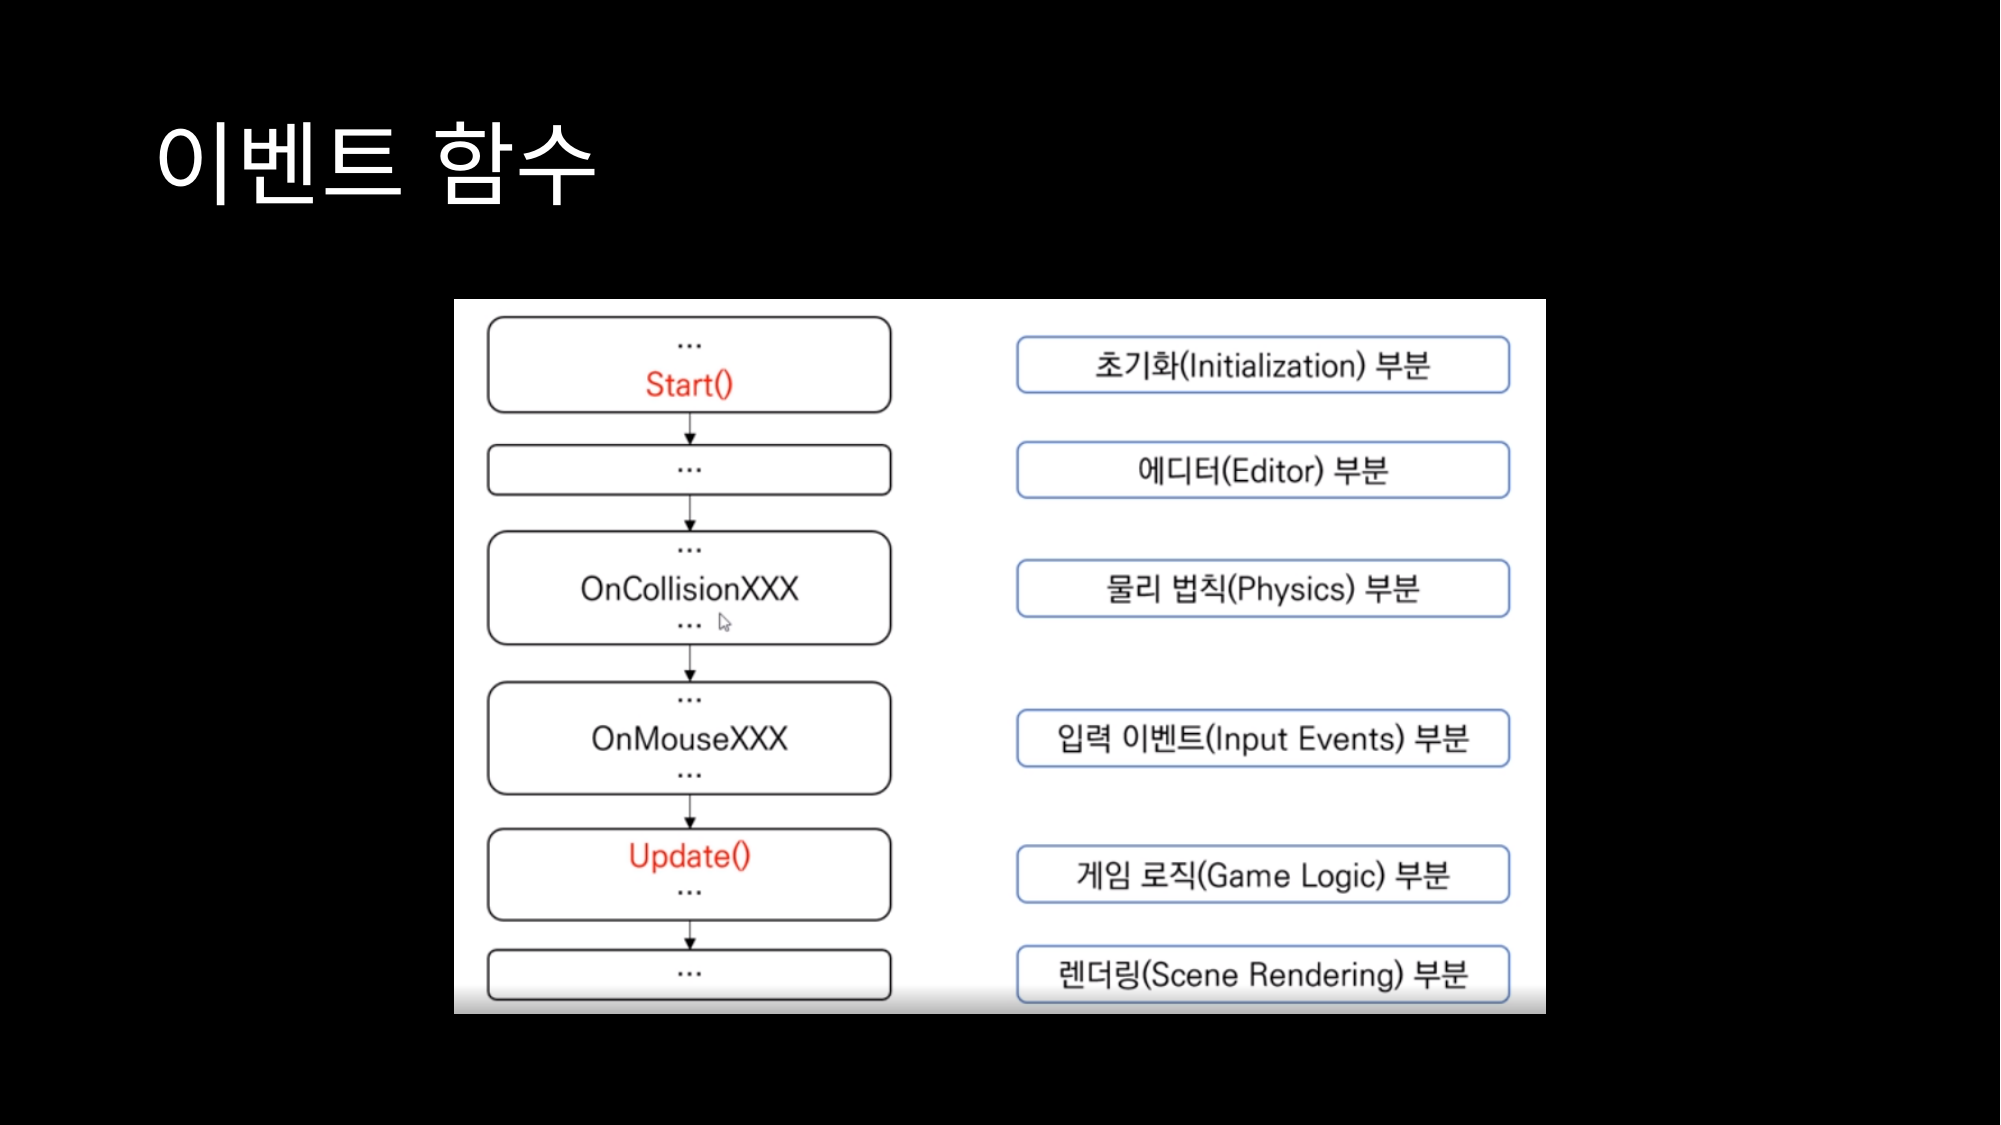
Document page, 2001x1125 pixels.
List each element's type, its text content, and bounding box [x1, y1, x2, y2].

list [454, 299, 1546, 1014]
title 이벤트 함수 [137, 59, 1863, 278]
